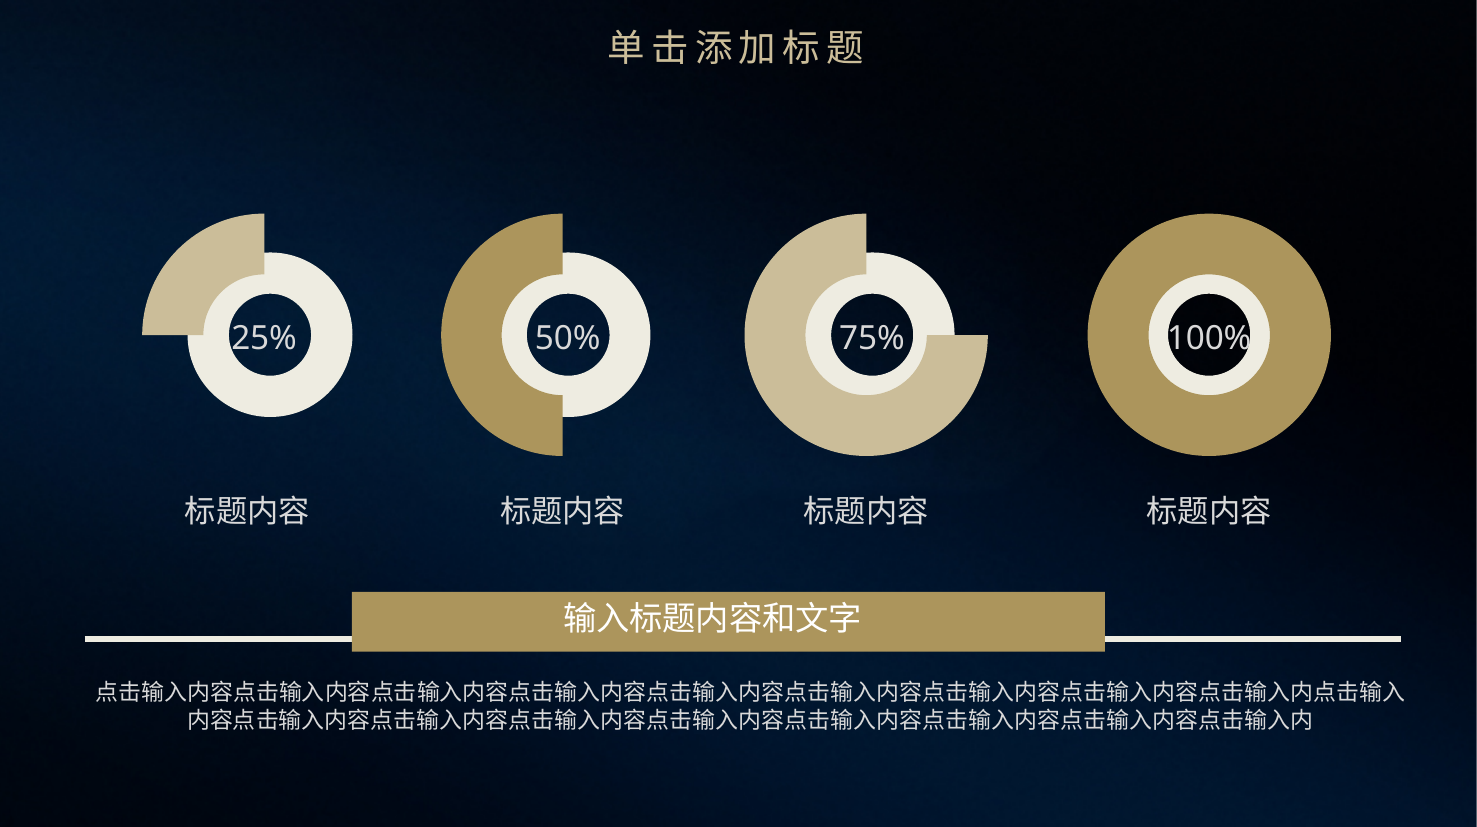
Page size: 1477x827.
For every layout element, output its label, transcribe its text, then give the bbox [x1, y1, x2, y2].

text_box 标题内容 [1135, 486, 1283, 535]
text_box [84, 591, 1401, 652]
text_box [440, 213, 651, 457]
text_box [141, 213, 353, 418]
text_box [1087, 213, 1332, 457]
text_box 标题内容 [173, 486, 321, 535]
text_box 点击输入内容点击输入内容点击输入内容点击输入内容点击输入内容点击输入内容点击输入内容点击输入内容点击输入内点击输入内容点击输入内容点击输入内容点击输入内容点击输入内容点击输入内容点击输入内容点击输入内容点击输入内 [74, 672, 1427, 739]
text_box 标题内容 [792, 486, 940, 535]
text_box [744, 213, 989, 457]
text_box 标题内容 [488, 486, 637, 535]
picture [0, 0, 1477, 827]
